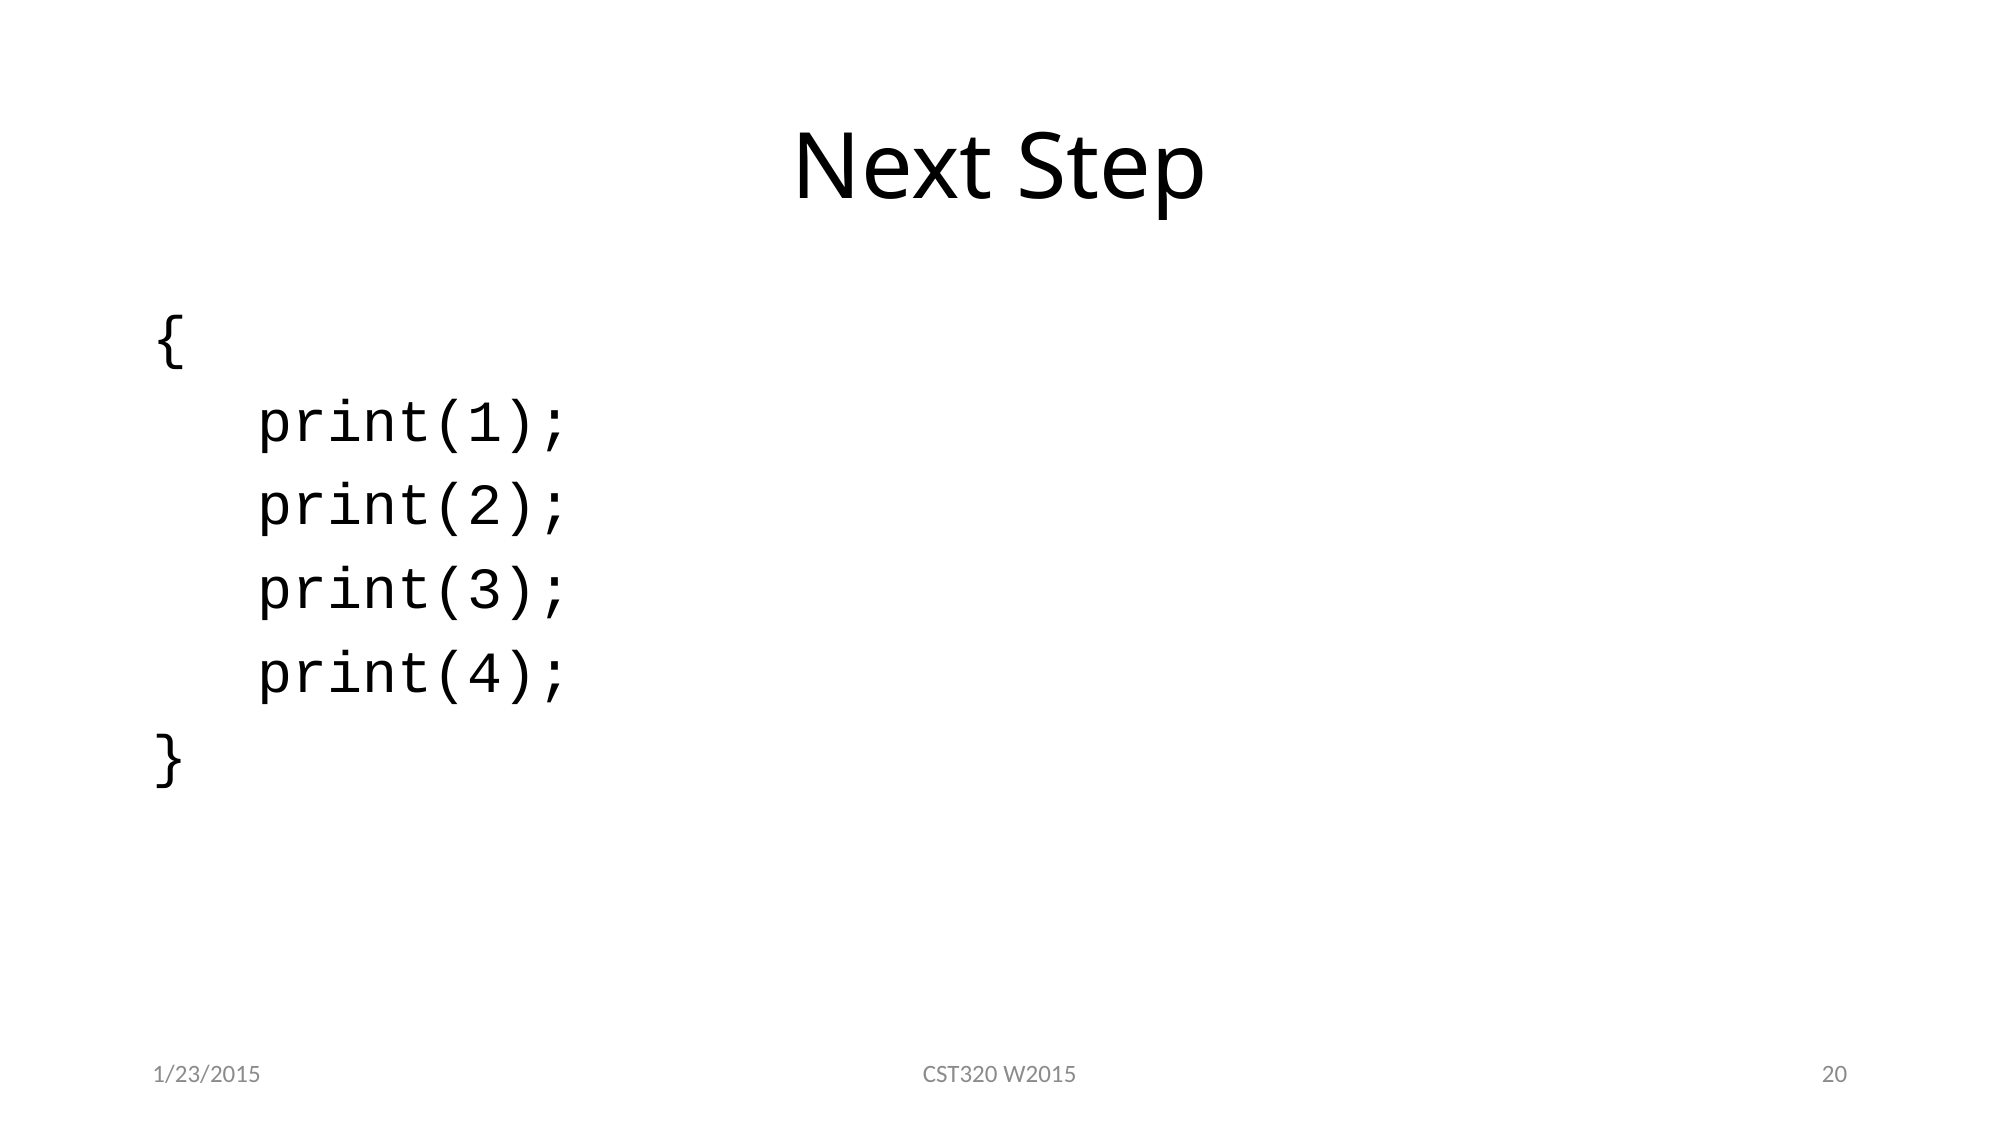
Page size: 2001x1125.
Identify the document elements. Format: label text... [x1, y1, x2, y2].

slide_number 20 [1412, 1042, 1863, 1103]
list { print(1); print(2); print(3); print(4); } [137, 299, 1863, 1014]
title Next Step [137, 59, 1863, 278]
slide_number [137, 1042, 588, 1103]
footer CST320 W2015 [662, 1042, 1338, 1103]
